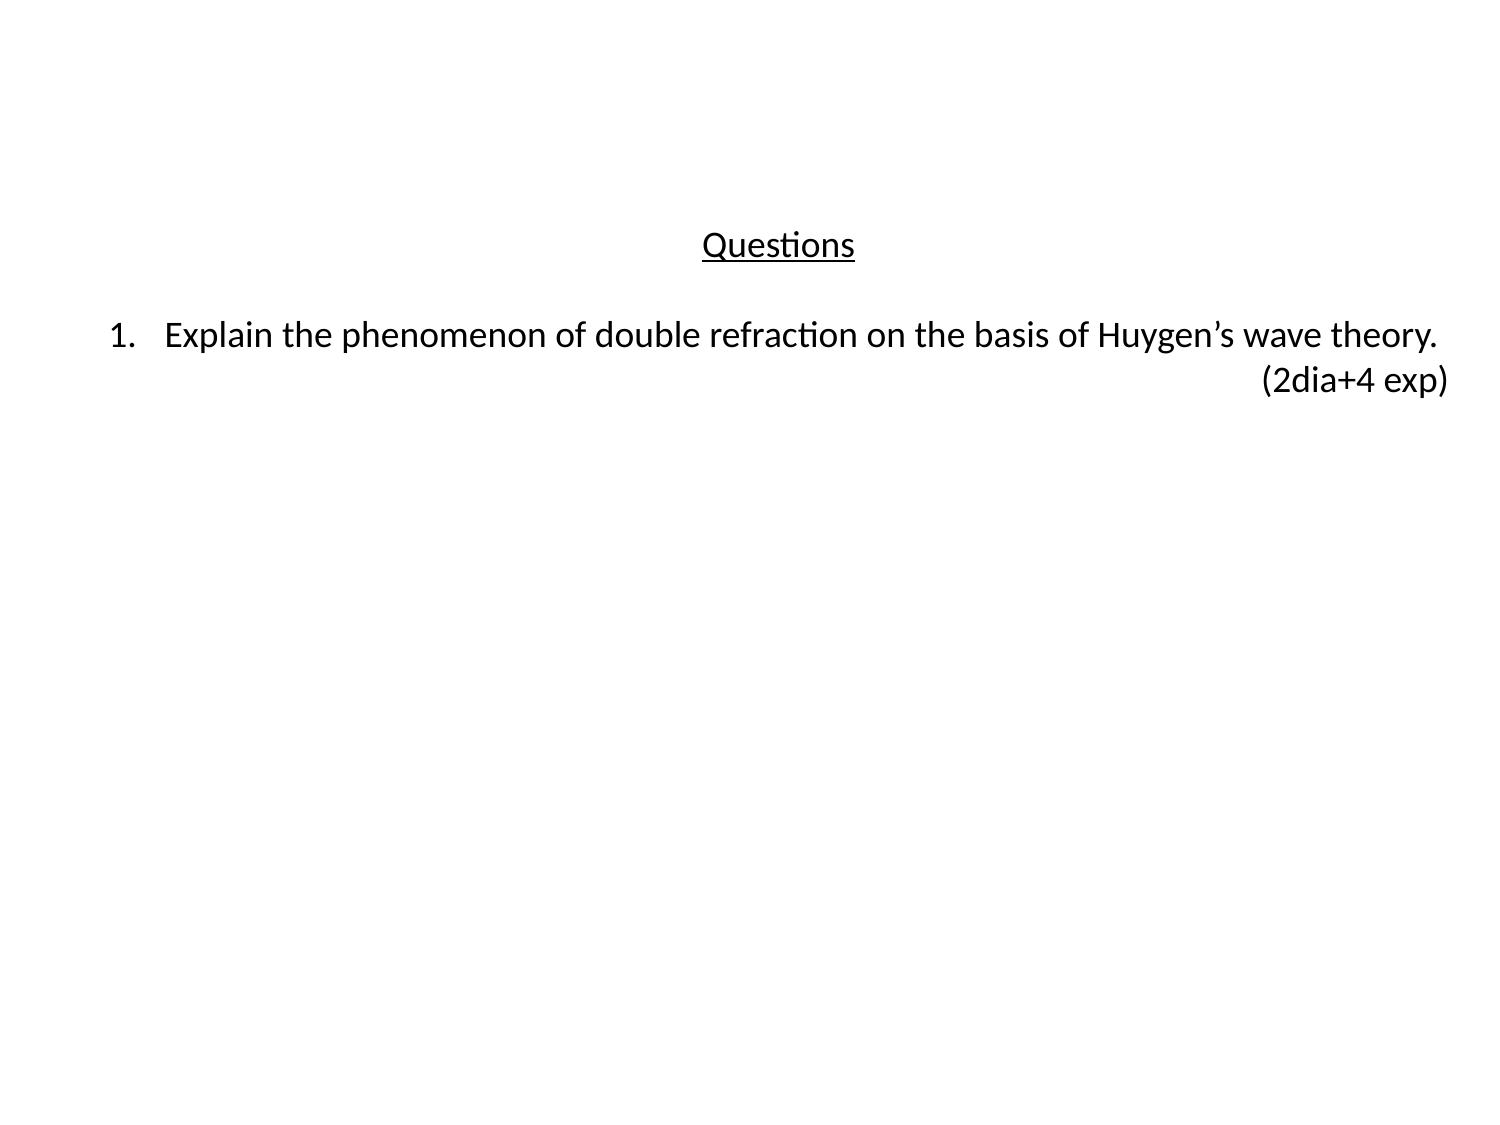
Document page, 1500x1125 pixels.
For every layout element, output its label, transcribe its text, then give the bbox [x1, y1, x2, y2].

text_box Questions Explain the phenomenon of double refraction on the basis of Huygen’s wave theory. (2dia+4 exp) [93, 212, 1464, 453]
